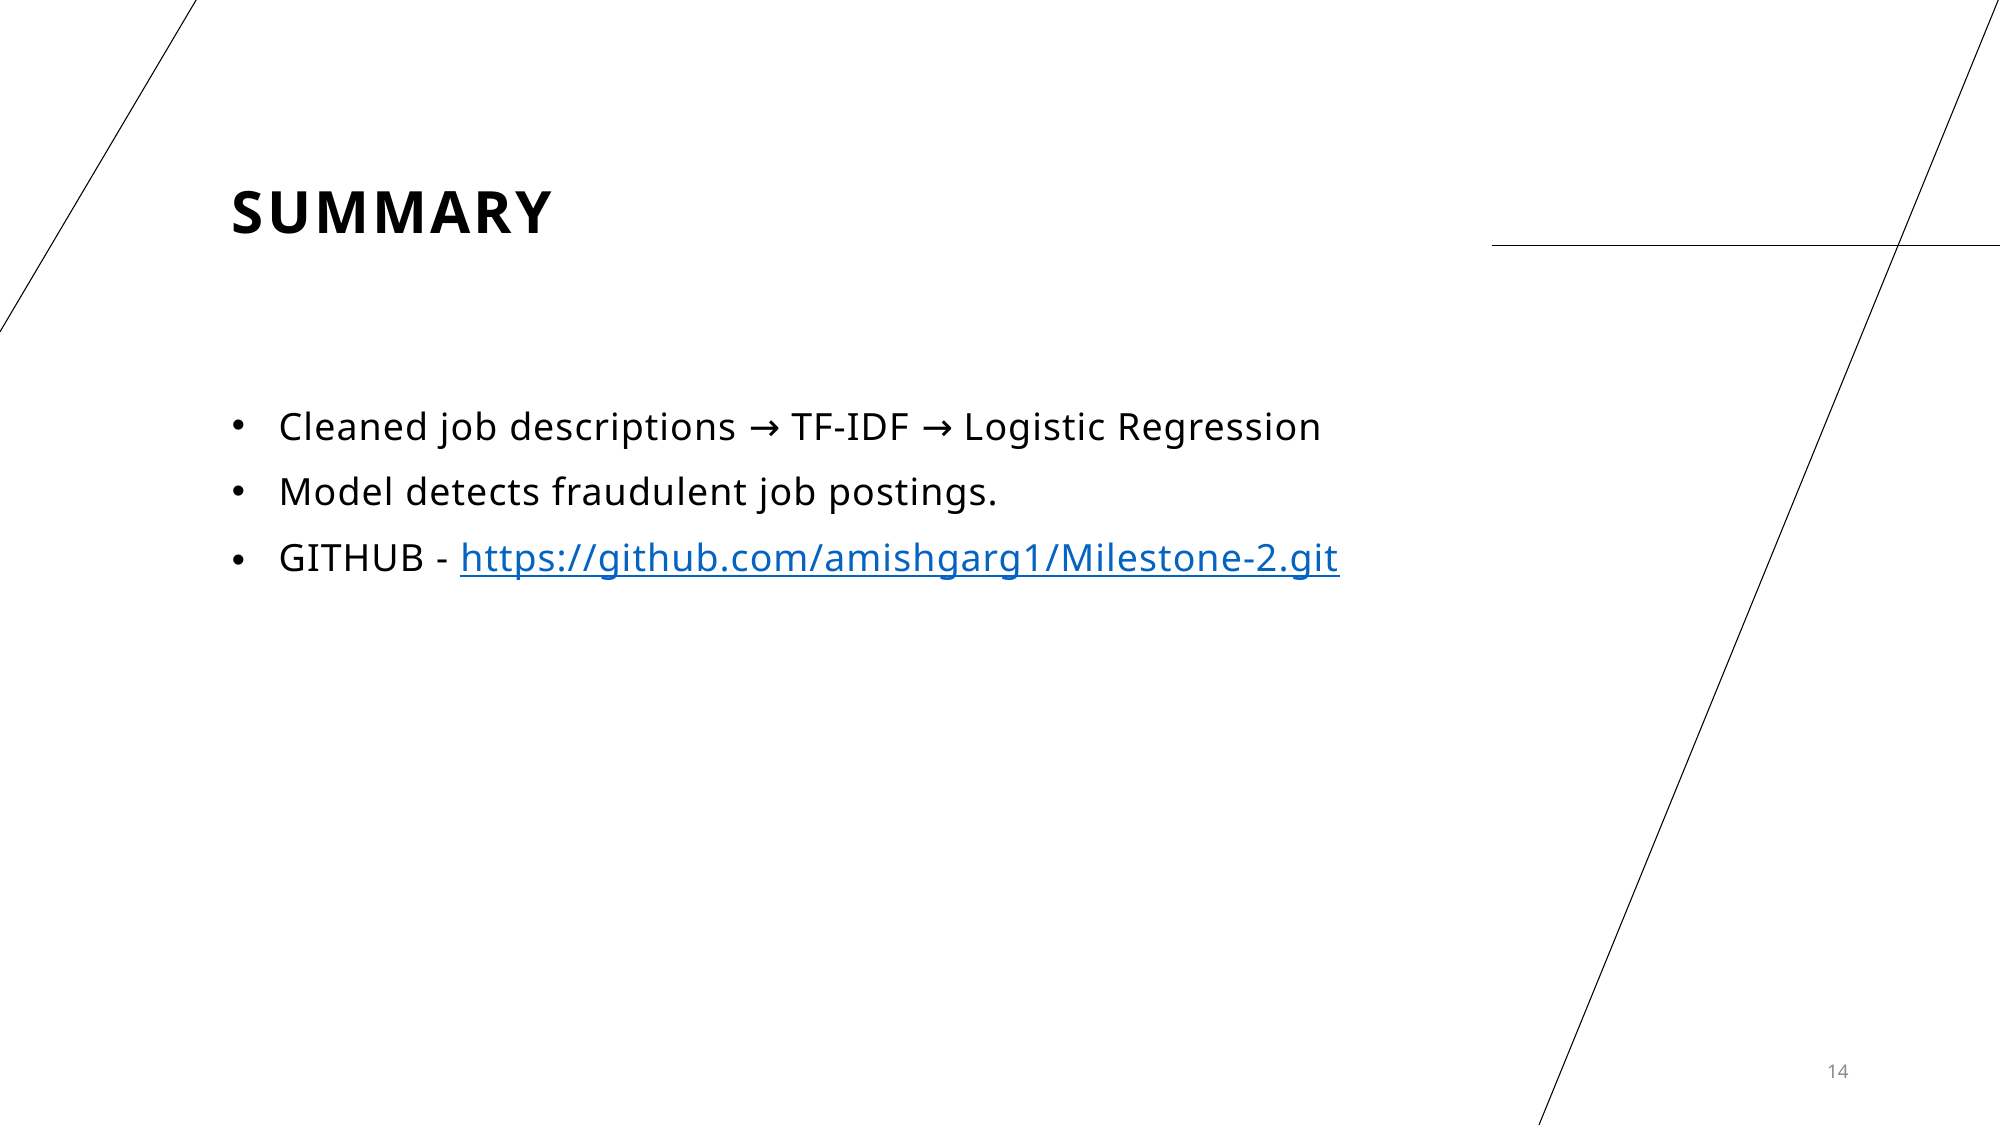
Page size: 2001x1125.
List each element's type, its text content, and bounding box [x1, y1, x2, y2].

list Cleaned job descriptions → TF-IDF → Logistic Regression Model detects fraudulent job postings. GITHUB - https://github.com/amishgarg1/Milestone-2.git [216, 395, 1413, 1013]
slide_number 14 [1701, 1042, 1864, 1103]
title Summary [216, 43, 1413, 254]
